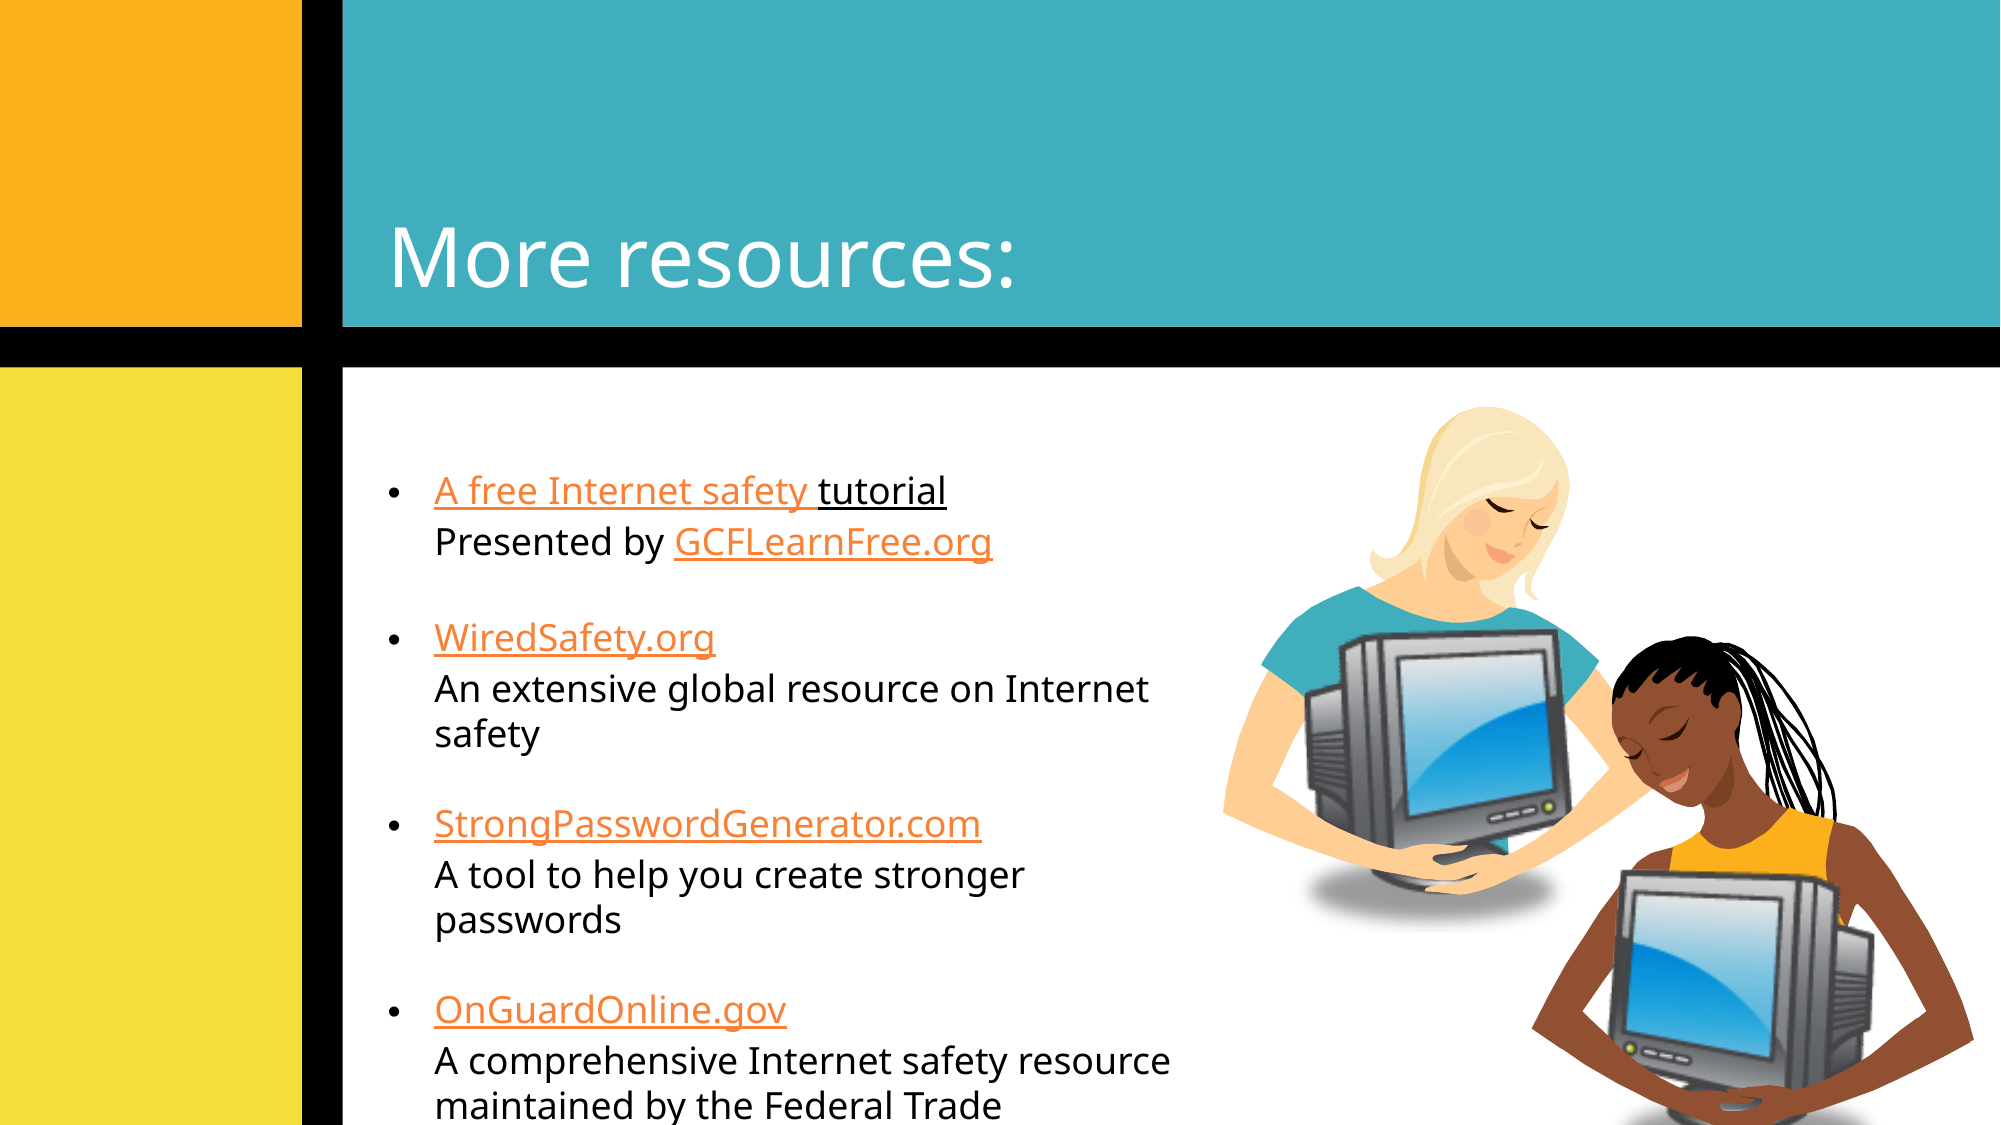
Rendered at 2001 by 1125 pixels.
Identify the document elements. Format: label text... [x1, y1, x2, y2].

text_box A free Internet safety tutorial Presented by GCFLearnFree.org WiredSafety.org An extensive global resource on Internet safety StrongPasswordGenerator.com A tool to help you create stronger passwords OnGuardOnline.gov A comprehensive Internet safety resource maintained by the Federal Trade Commission [342, 436, 1230, 1125]
text_box More resources: [342, 181, 2000, 327]
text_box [1222, 406, 1697, 932]
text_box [1531, 636, 1974, 1125]
